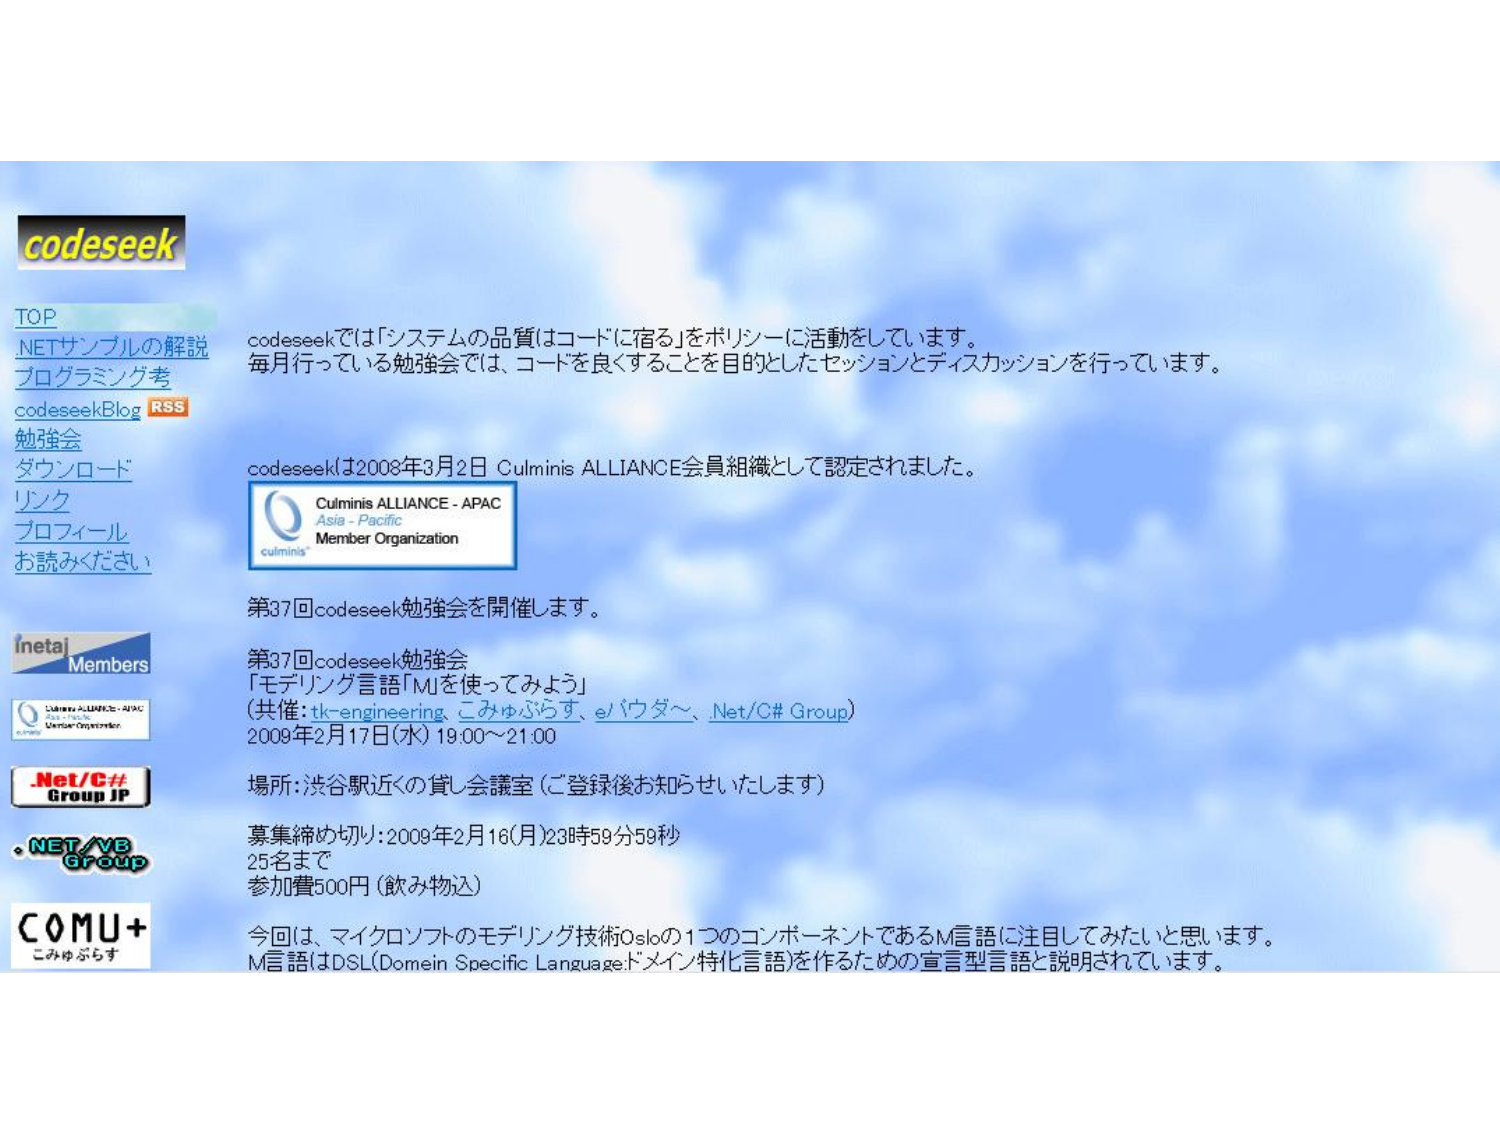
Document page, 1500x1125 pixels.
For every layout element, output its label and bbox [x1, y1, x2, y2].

picture [0, 161, 1500, 974]
